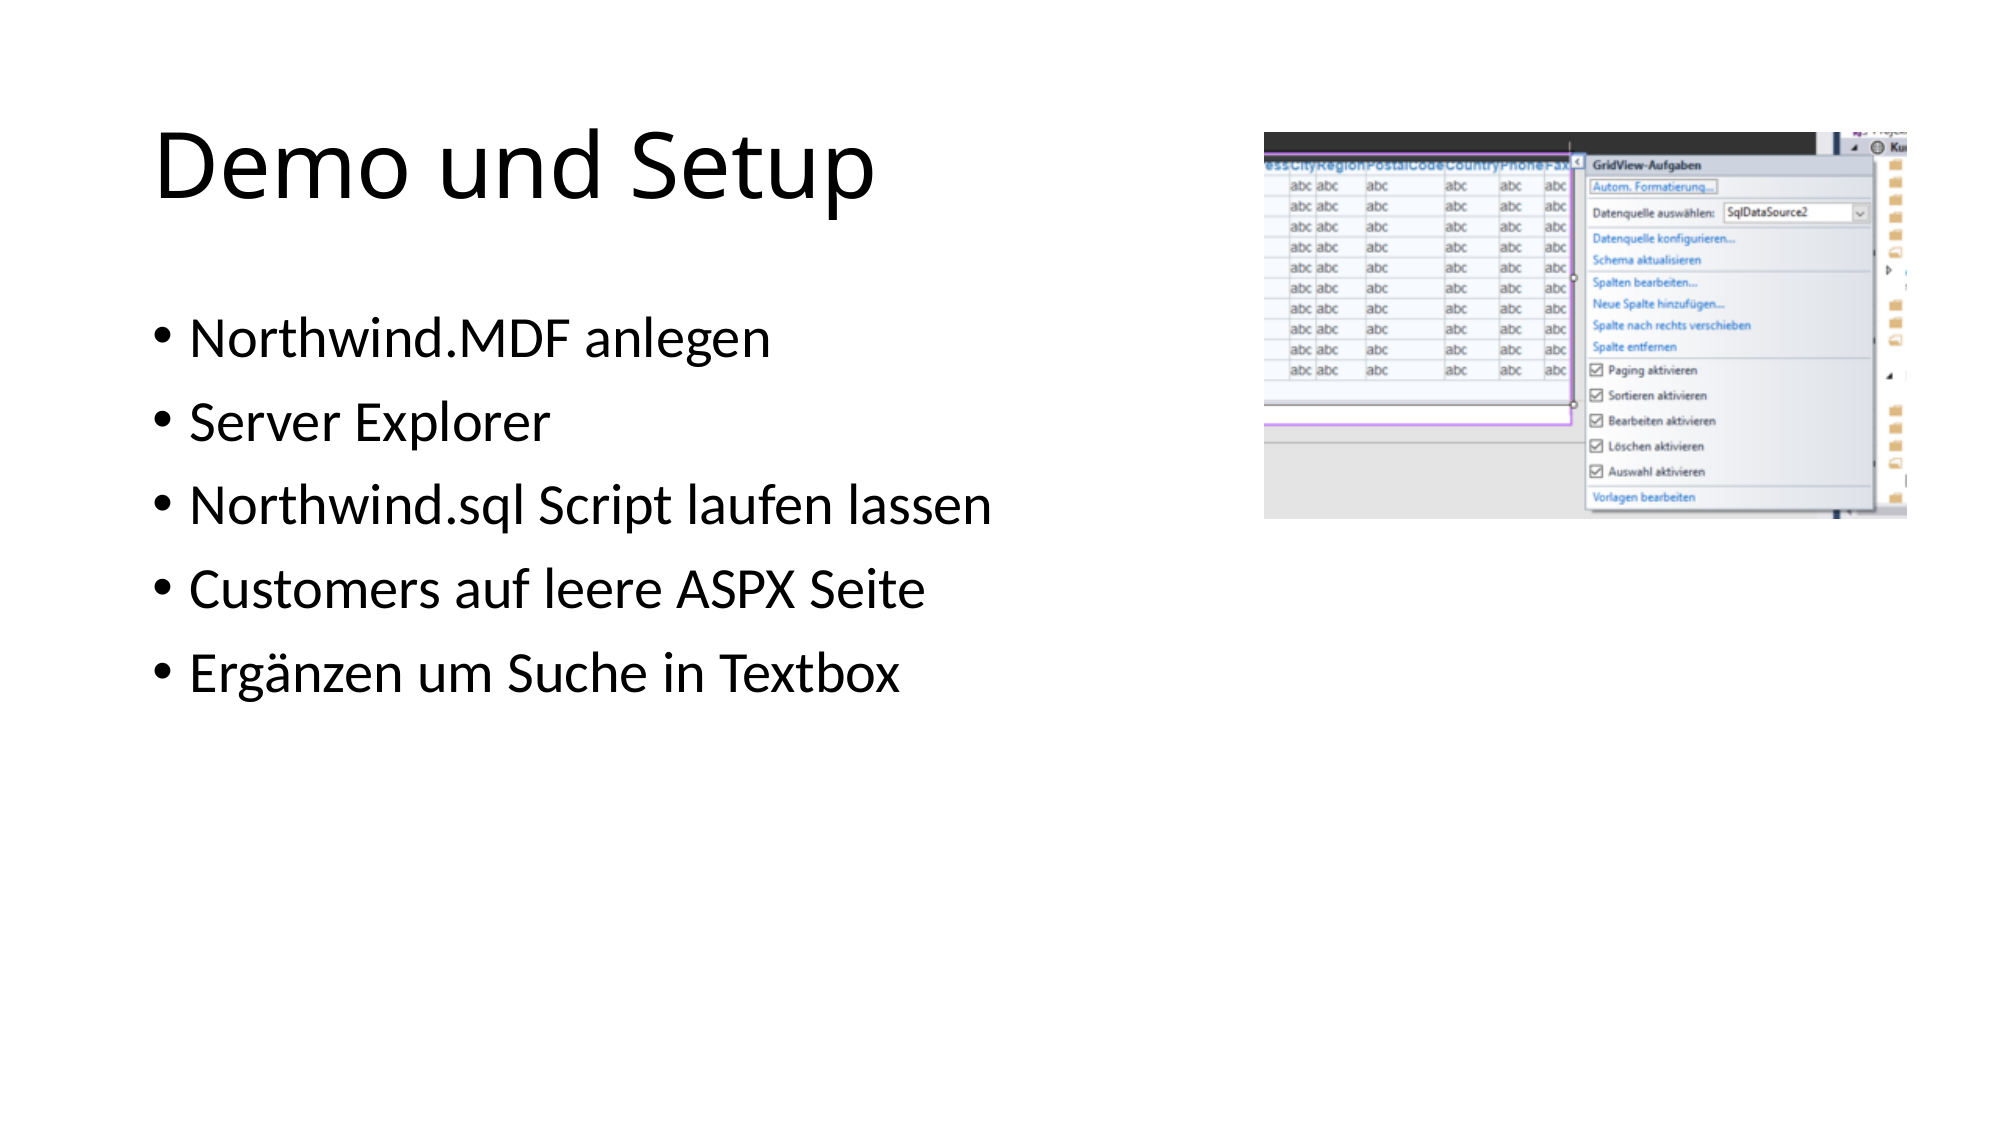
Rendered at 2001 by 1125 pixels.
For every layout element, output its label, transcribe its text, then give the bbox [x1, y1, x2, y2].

title Demo und Setup [137, 59, 1863, 278]
picture [1264, 132, 1907, 519]
list Northwind.MDF anlegen Server Explorer Northwind.sql Script laufen lassen Customers auf leere ASPX Seite Ergänzen um Suche in Textbox [137, 299, 1863, 1014]
